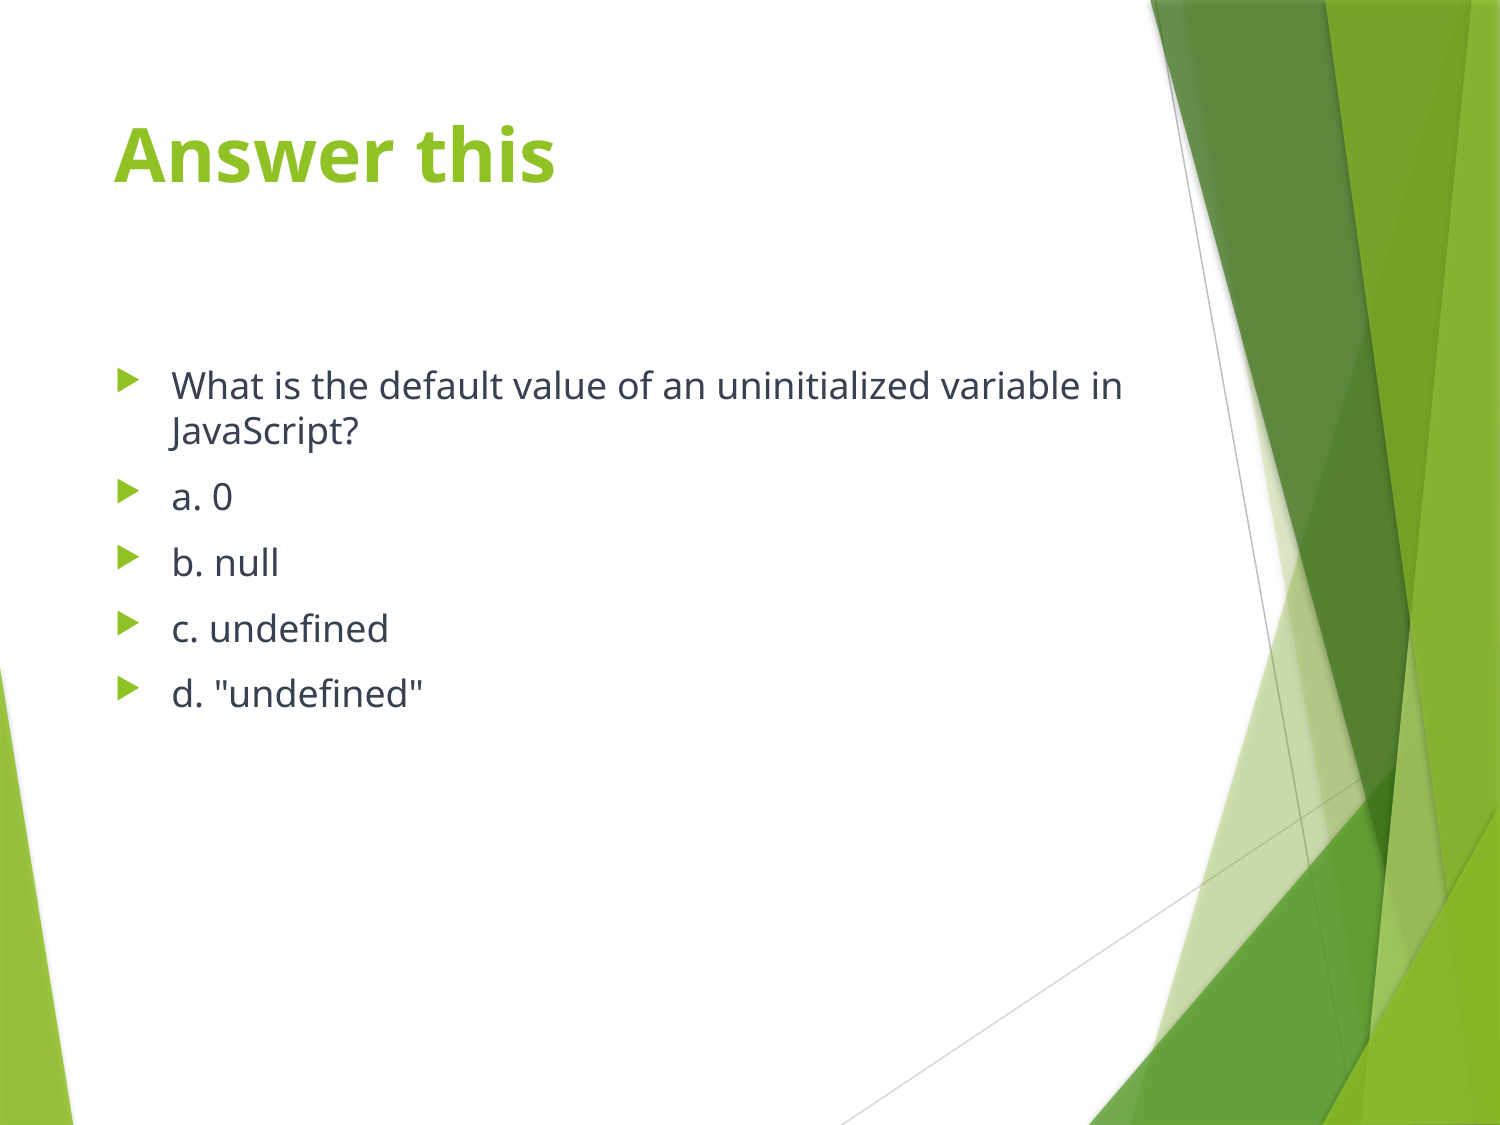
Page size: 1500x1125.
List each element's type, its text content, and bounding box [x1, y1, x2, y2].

list What is the default value of an uninitialized variable in JavaScript? a. 0 b. null c. undefined d. "undefined" [99, 354, 1142, 992]
title Answer this [99, 99, 1142, 317]
